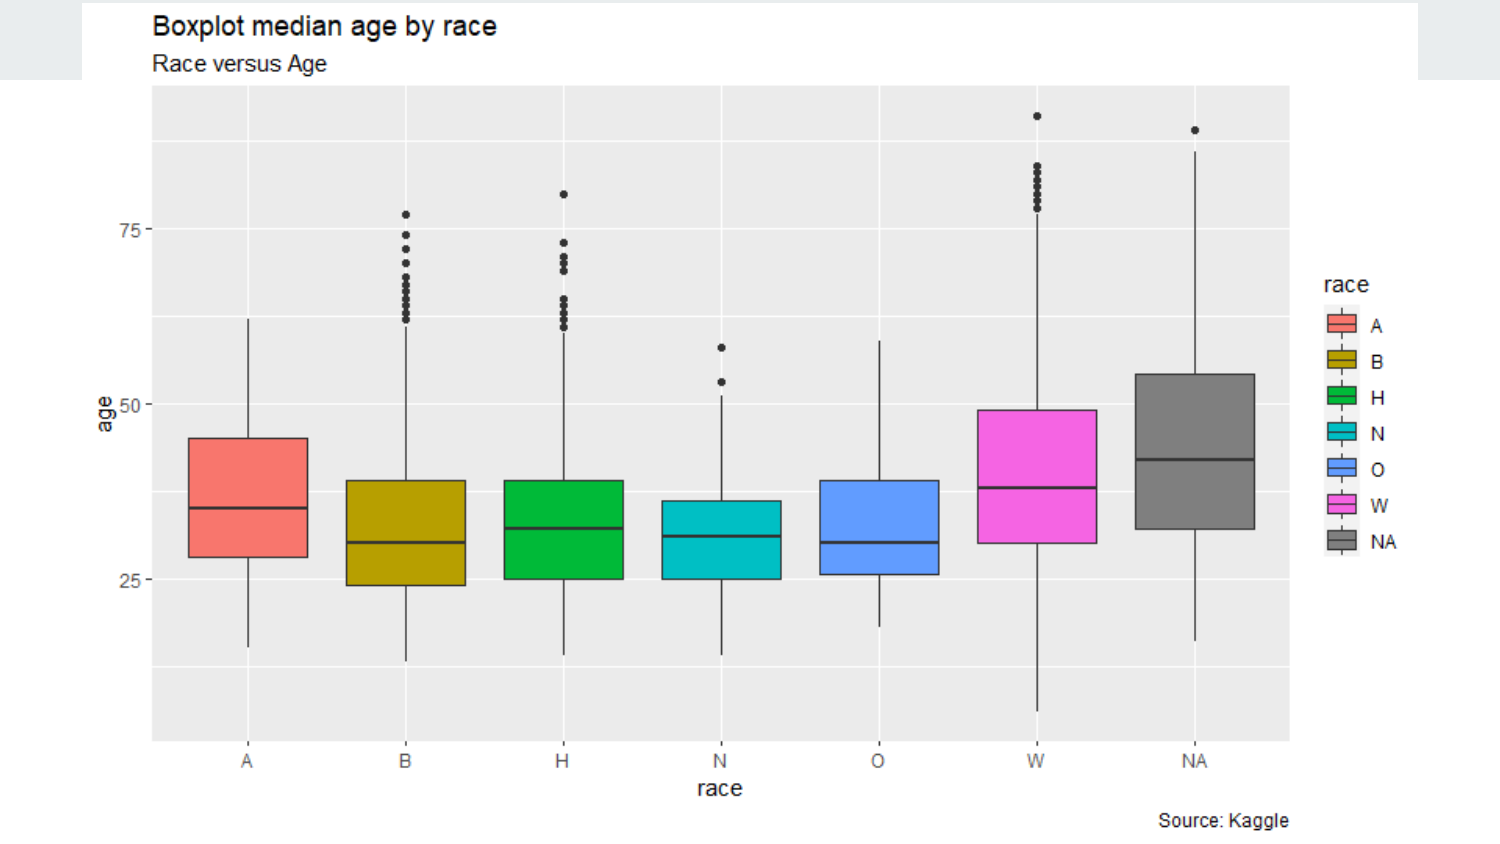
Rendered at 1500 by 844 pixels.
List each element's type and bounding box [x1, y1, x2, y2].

picture [81, 3, 1419, 841]
